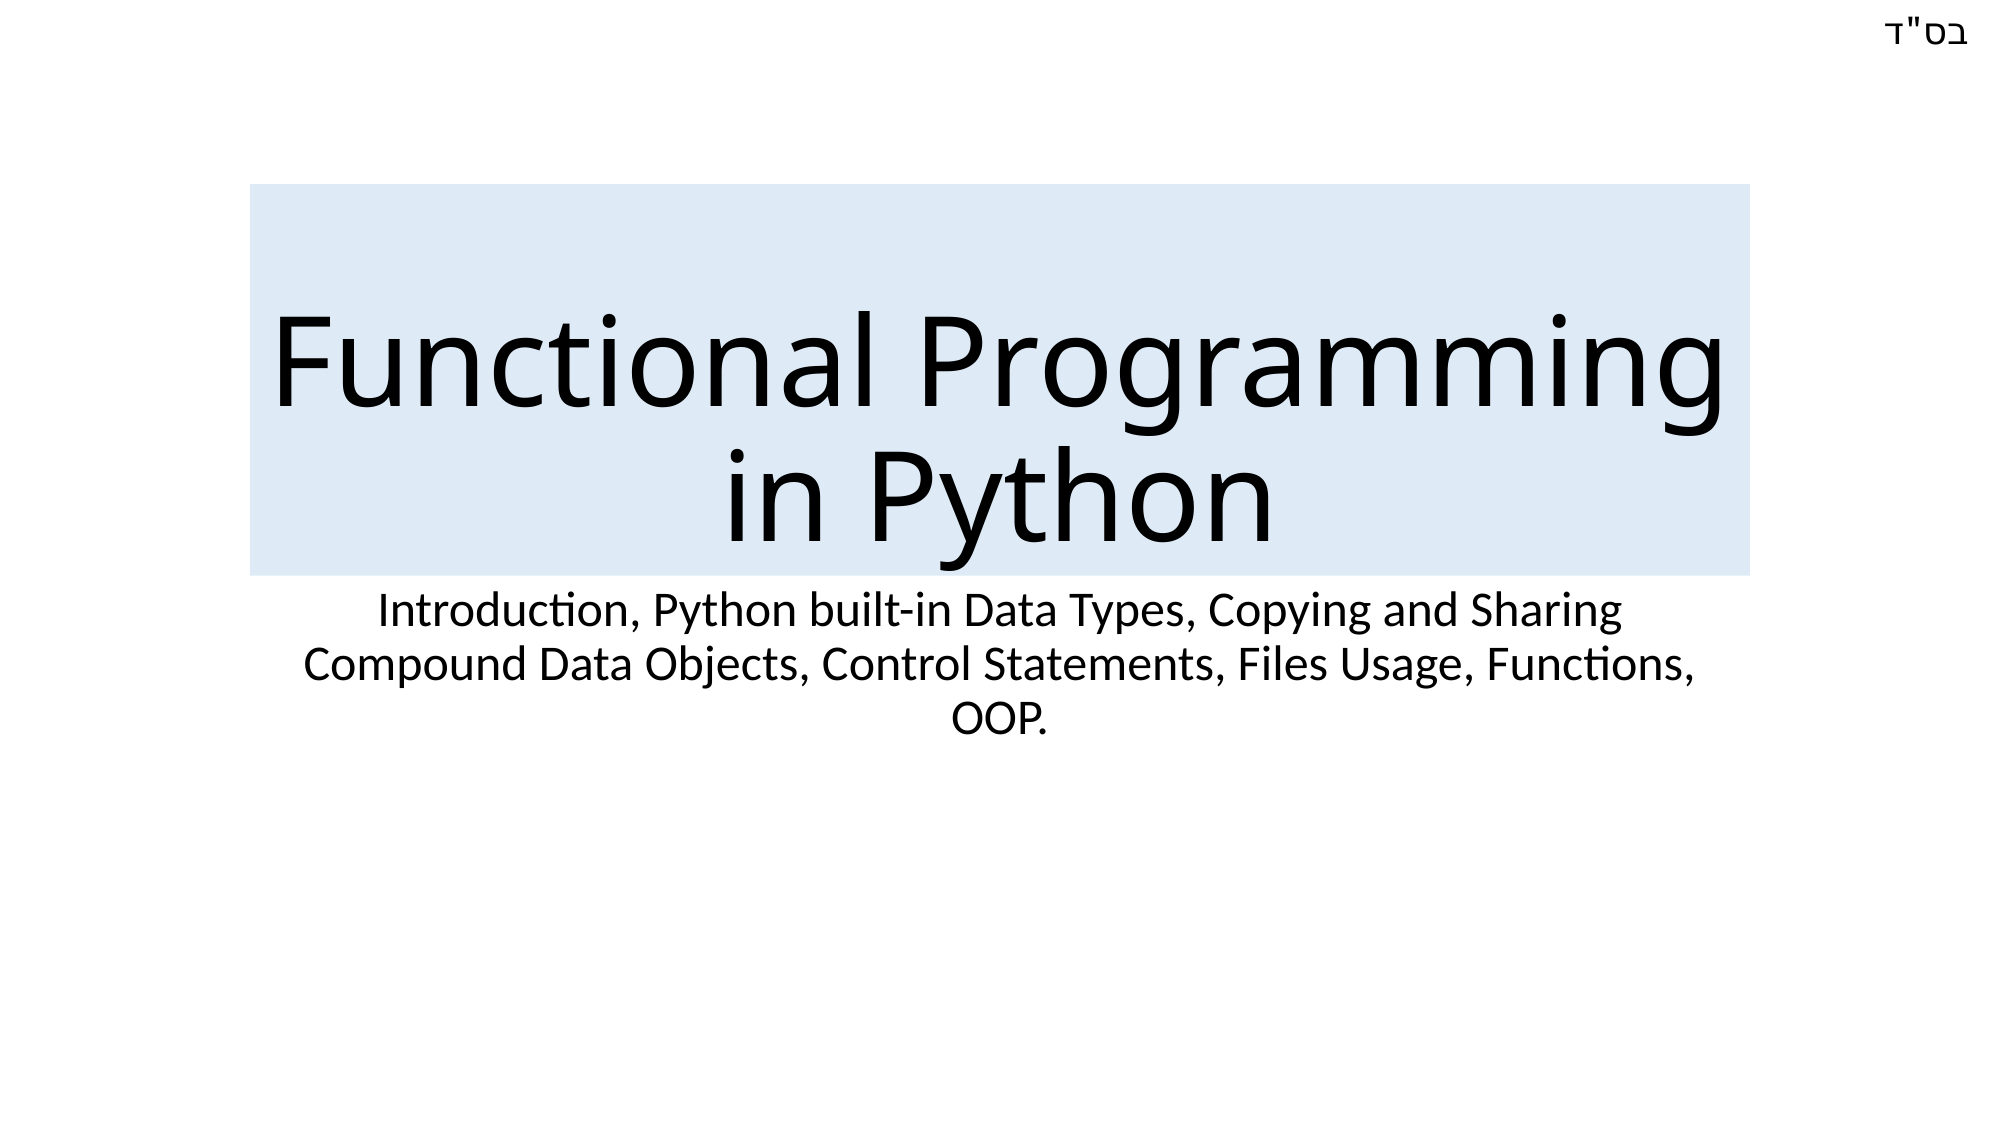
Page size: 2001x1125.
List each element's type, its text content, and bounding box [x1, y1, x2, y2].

subtitle Introduction, Python built-in Data Types, Copying and Sharing Compound Data Objects, Control Statements, Files Usage, Functions, OOP. [249, 575, 1750, 848]
title Functional Programming in Python [249, 184, 1750, 575]
